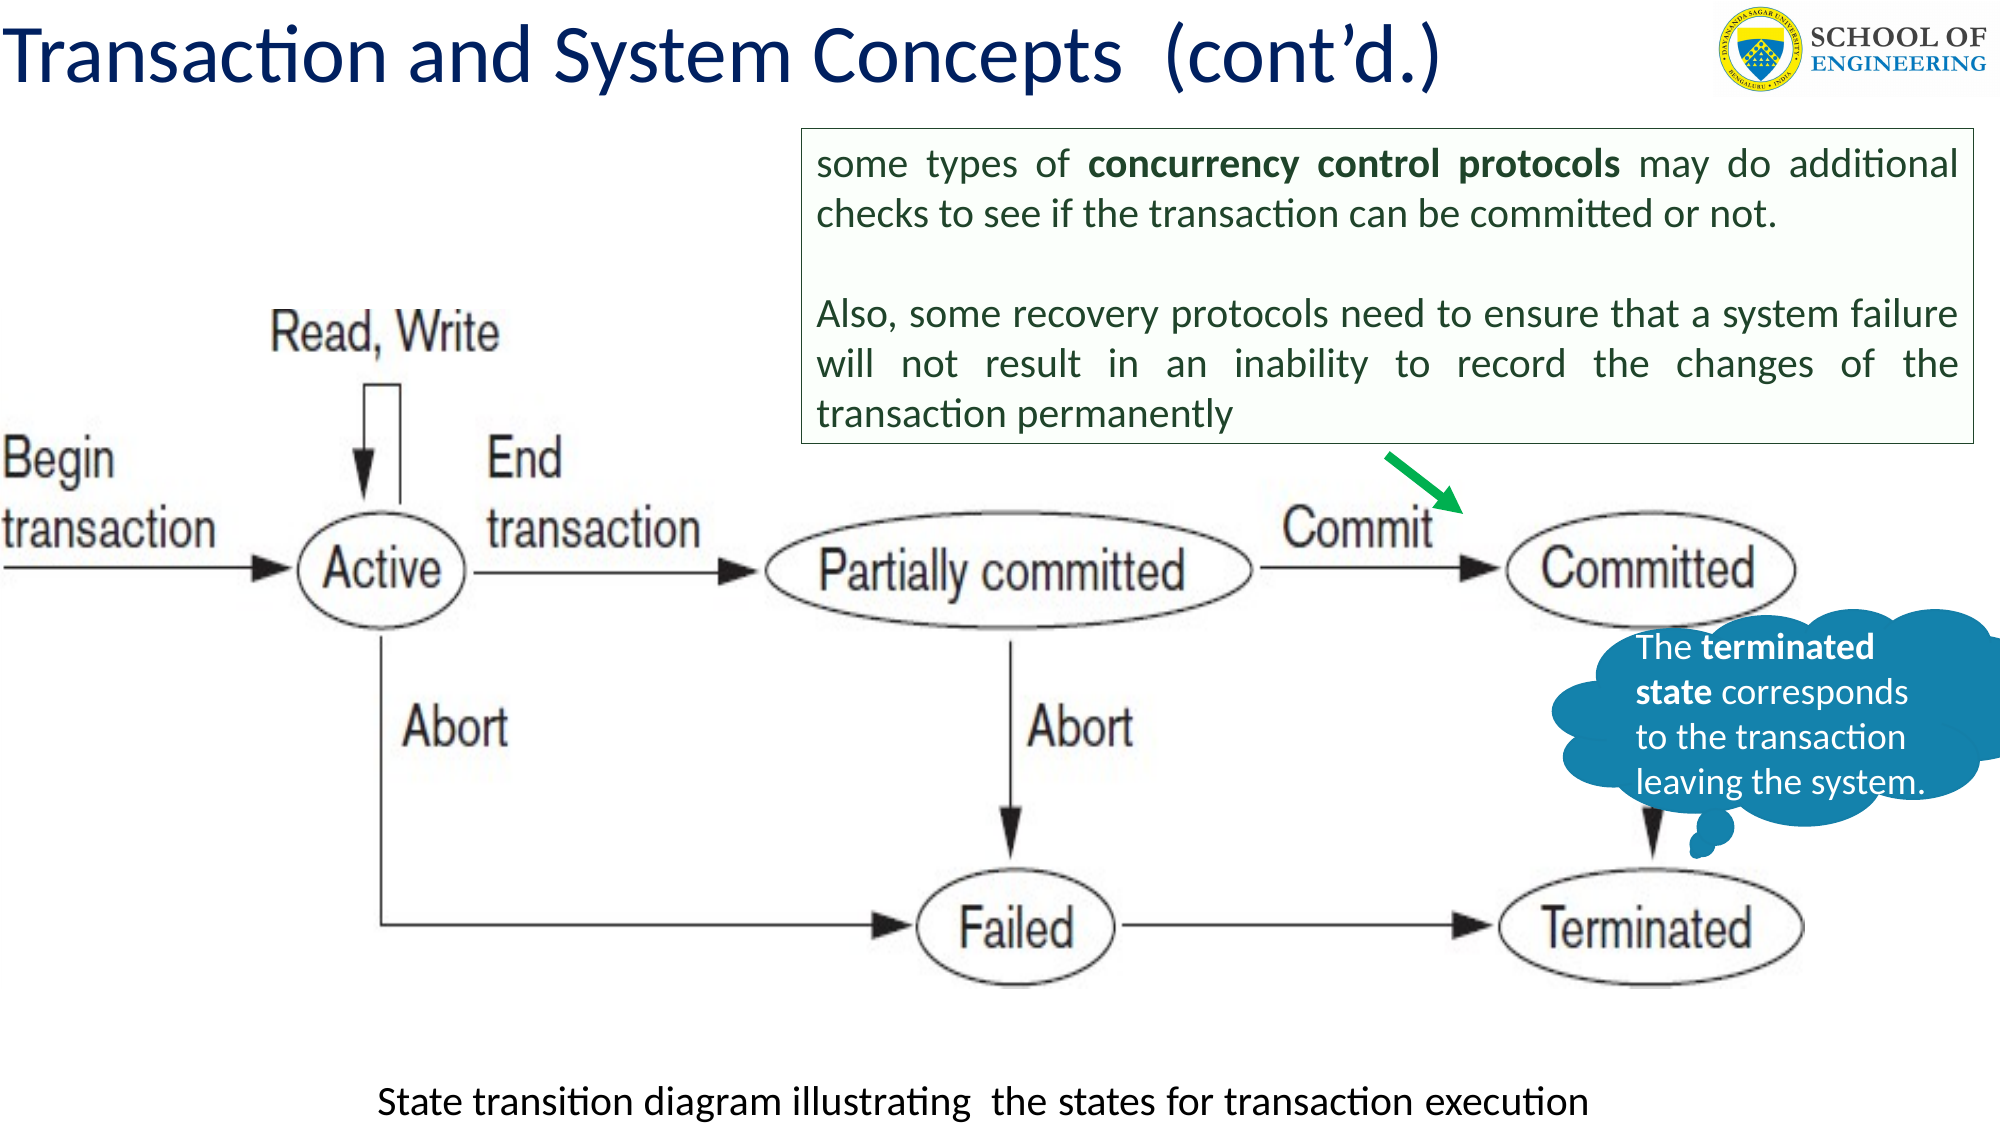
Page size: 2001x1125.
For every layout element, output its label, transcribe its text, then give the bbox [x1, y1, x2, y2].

text_box State transition diagram illustrating the states for transaction execution [375, 1080, 1800, 1124]
title Transaction and System Concepts (cont’d.) [0, 0, 1725, 148]
picture [0, 309, 1805, 989]
picture [1725, 1, 2000, 97]
text_box The terminated state corresponds to the transaction leaving the system. [1805, 609, 2000, 827]
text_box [801, 128, 1974, 514]
